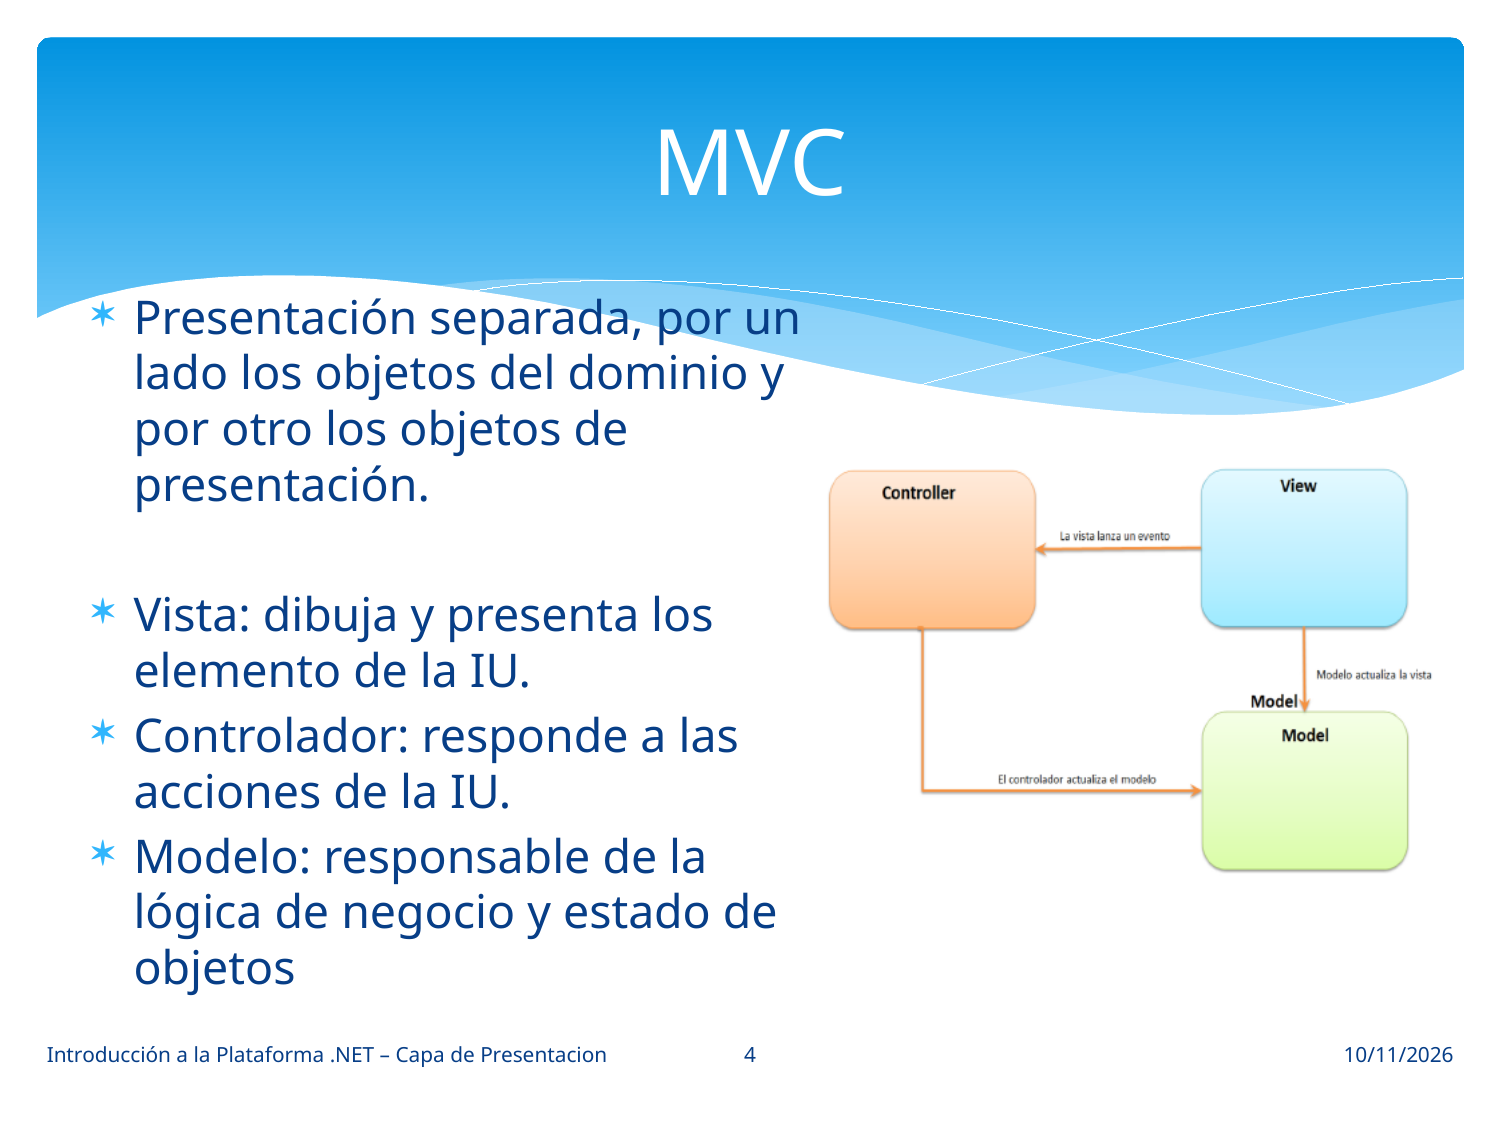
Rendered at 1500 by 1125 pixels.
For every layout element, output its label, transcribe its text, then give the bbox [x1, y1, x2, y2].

list Presentación separada, por un lado los objetos del dominio y por otro los objetos de presentación. Vista: dibuja y presenta los elemento de la IU. Controlador: responde a las acciones de la IU. Modelo: responsable de la lógica de negocio y estado de objetos [76, 280, 821, 1005]
title MVC [75, 55, 1425, 261]
footer Introducción a la Plataforma .NET – Capa de Presentacion [31, 1025, 653, 1086]
slide_number 4 [654, 1025, 846, 1086]
picture [804, 455, 1466, 894]
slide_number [847, 1025, 1469, 1086]
